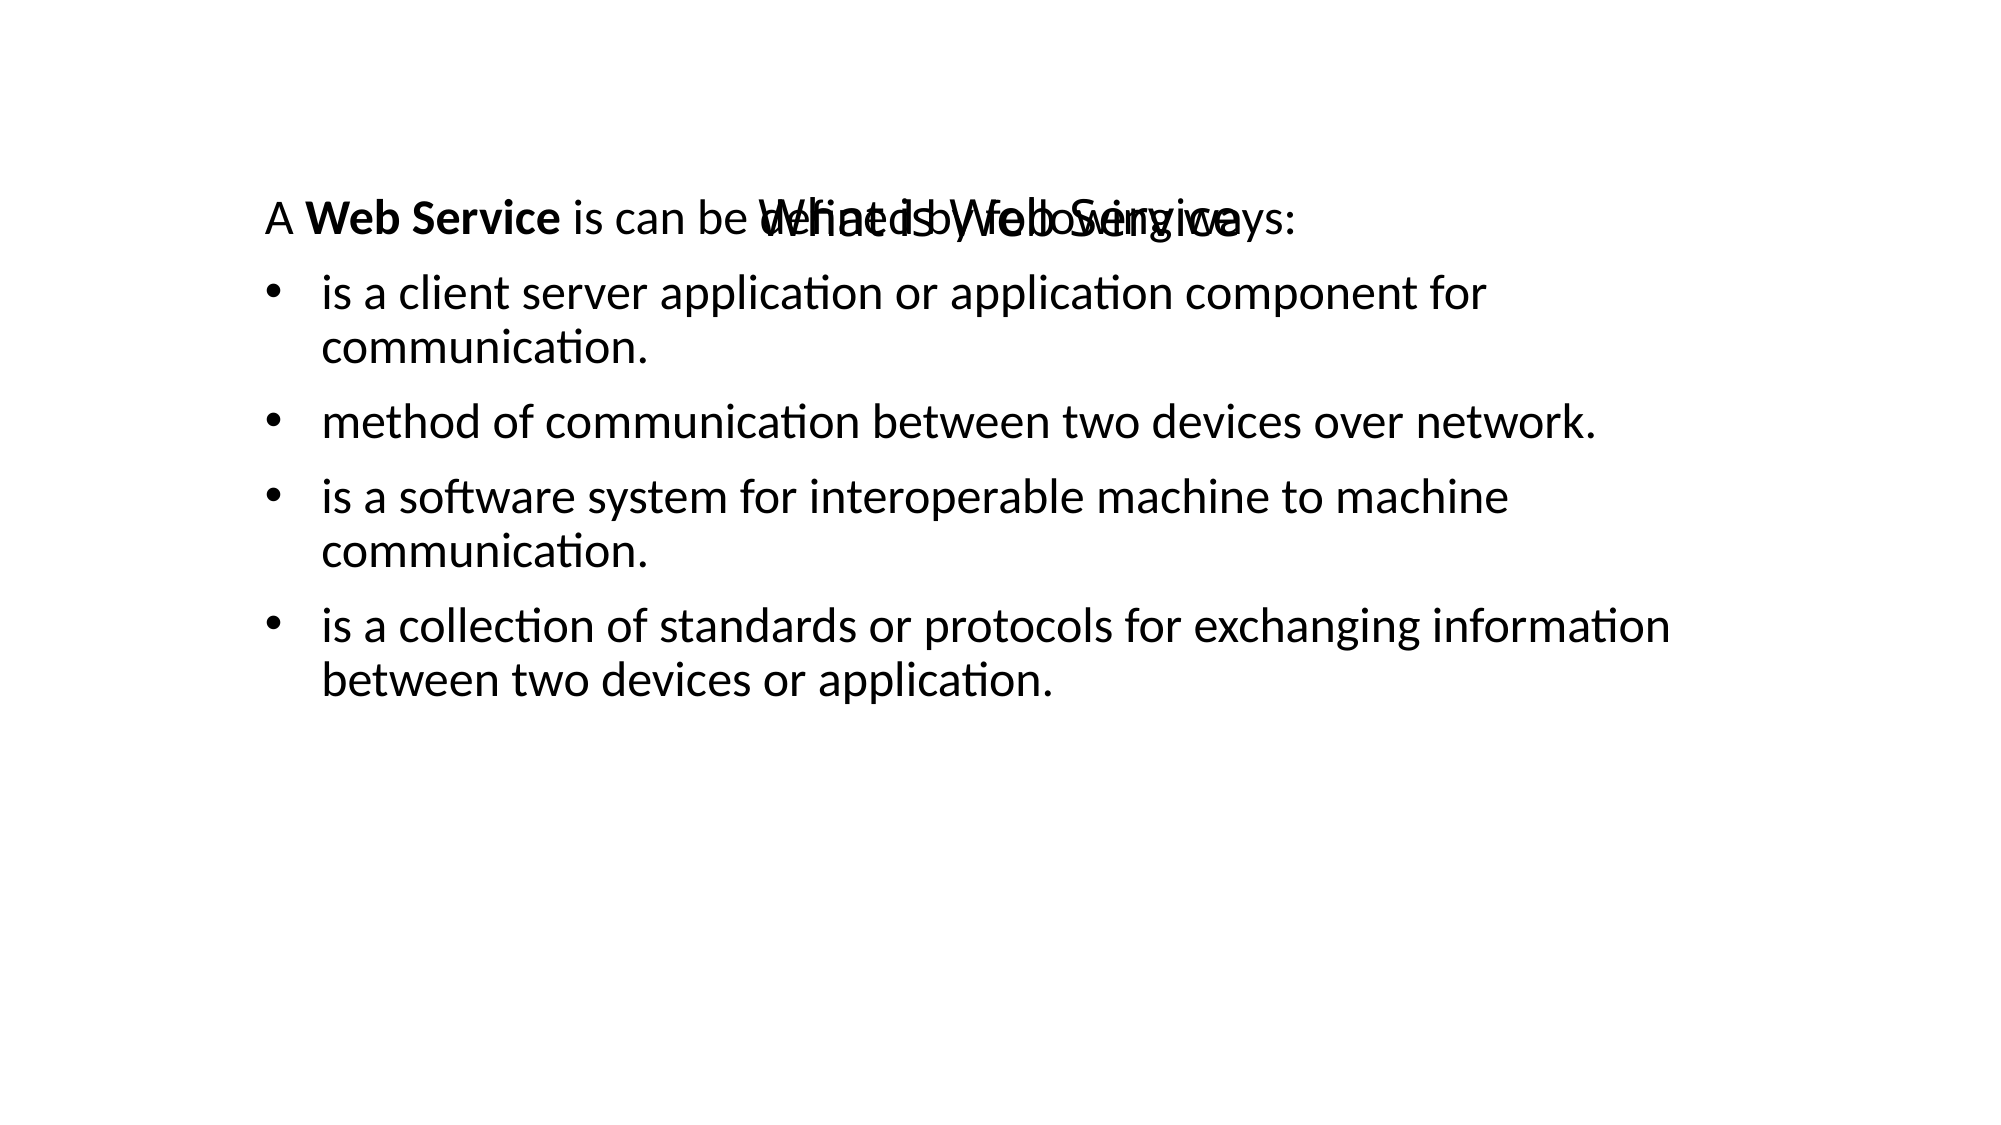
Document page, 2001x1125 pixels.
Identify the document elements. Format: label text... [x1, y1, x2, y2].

subtitle A Web Service is can be defined by following ways: is a client server application or application component for communication. method of communication between two devices over network. is a software system for interoperable machine to machine communication. is a collection of standards or protocols for exchanging information between two devices or application. [249, 184, 1750, 863]
